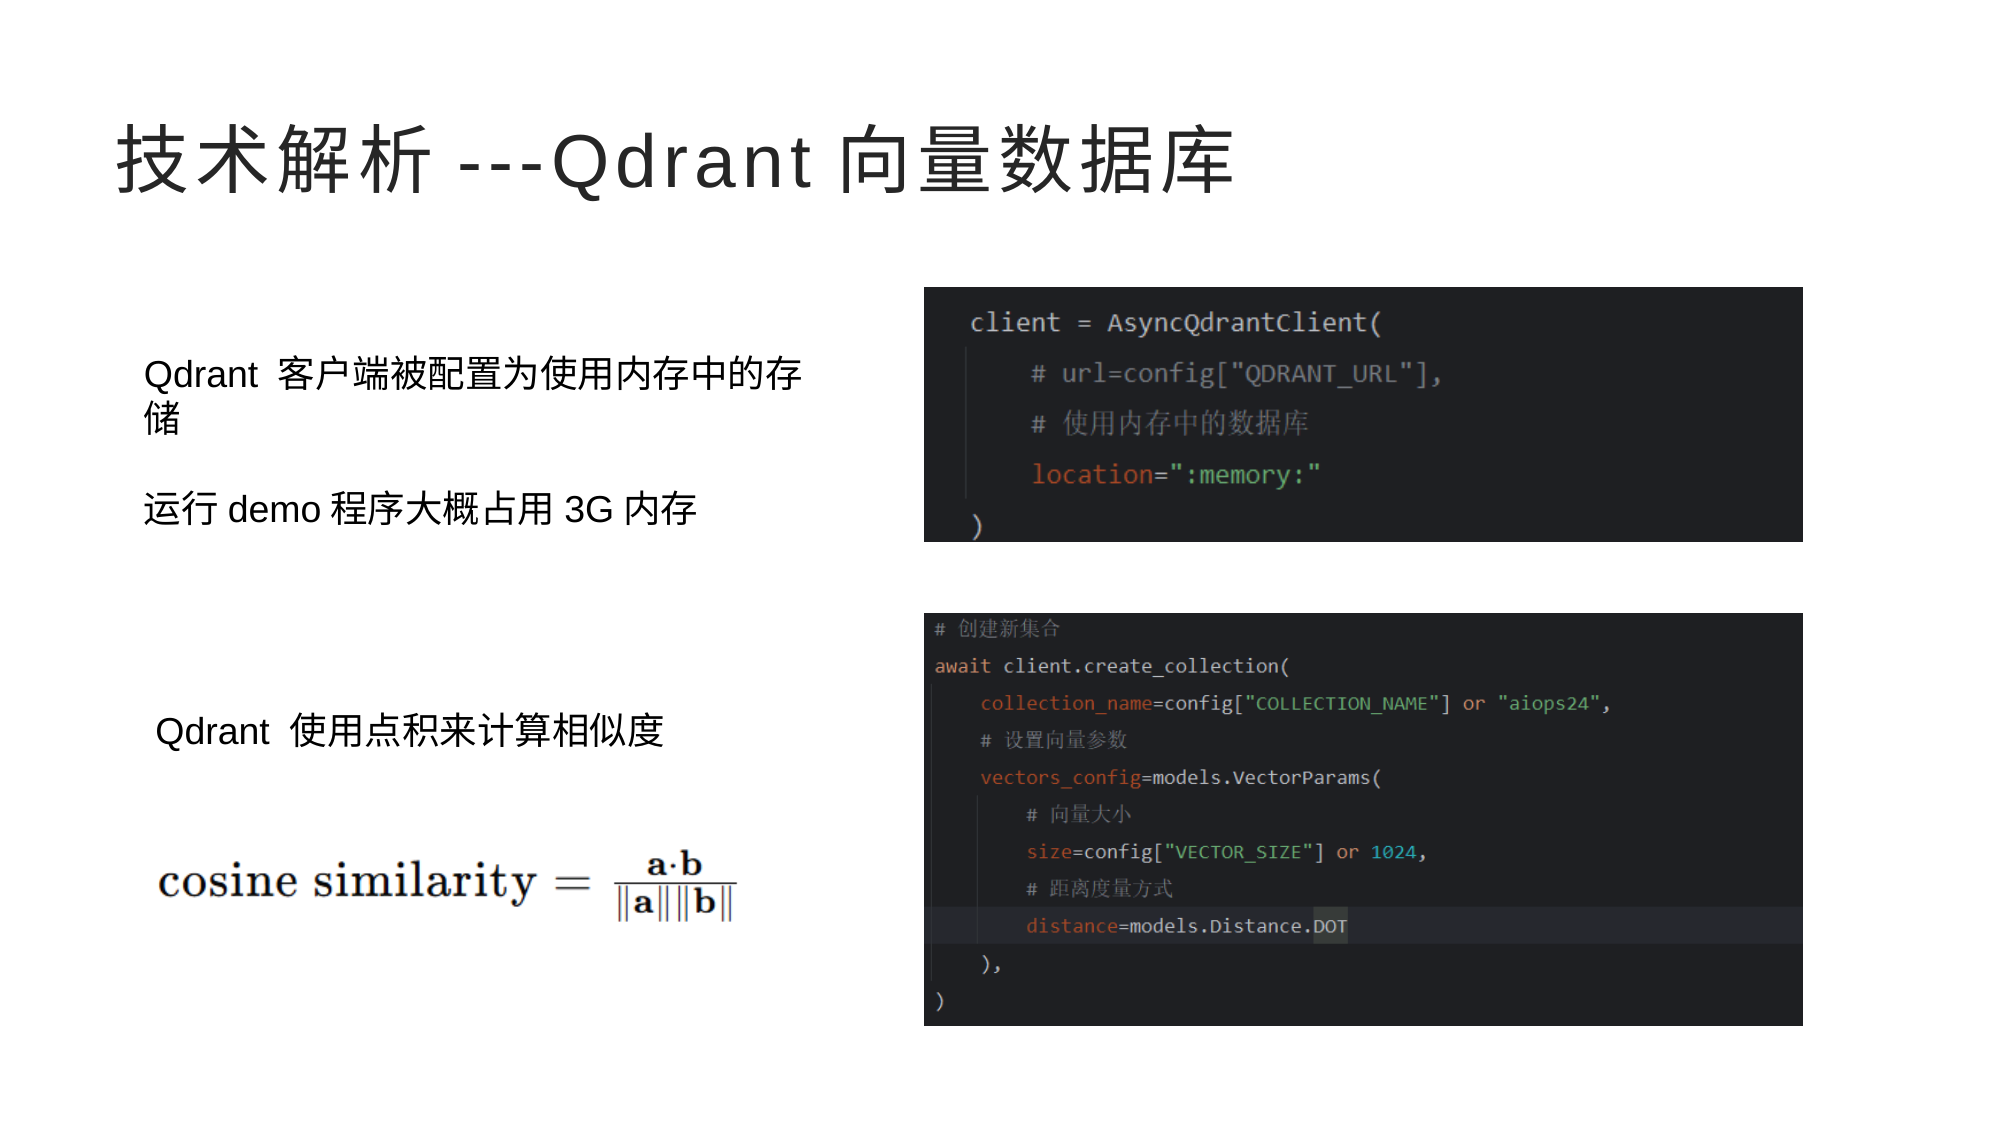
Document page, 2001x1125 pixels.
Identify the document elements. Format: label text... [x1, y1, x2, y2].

title 技术解析---Qdrant向量数据库 [99, 99, 1900, 216]
picture [924, 613, 1804, 1026]
picture [140, 826, 794, 946]
picture [924, 287, 1804, 543]
text_box Qdrant 客户端被配置为使用内存中的存储 运行demo程序大概占用3G内存 [129, 342, 855, 516]
text_box Qdrant 使用点积来计算相似度 [140, 699, 808, 759]
